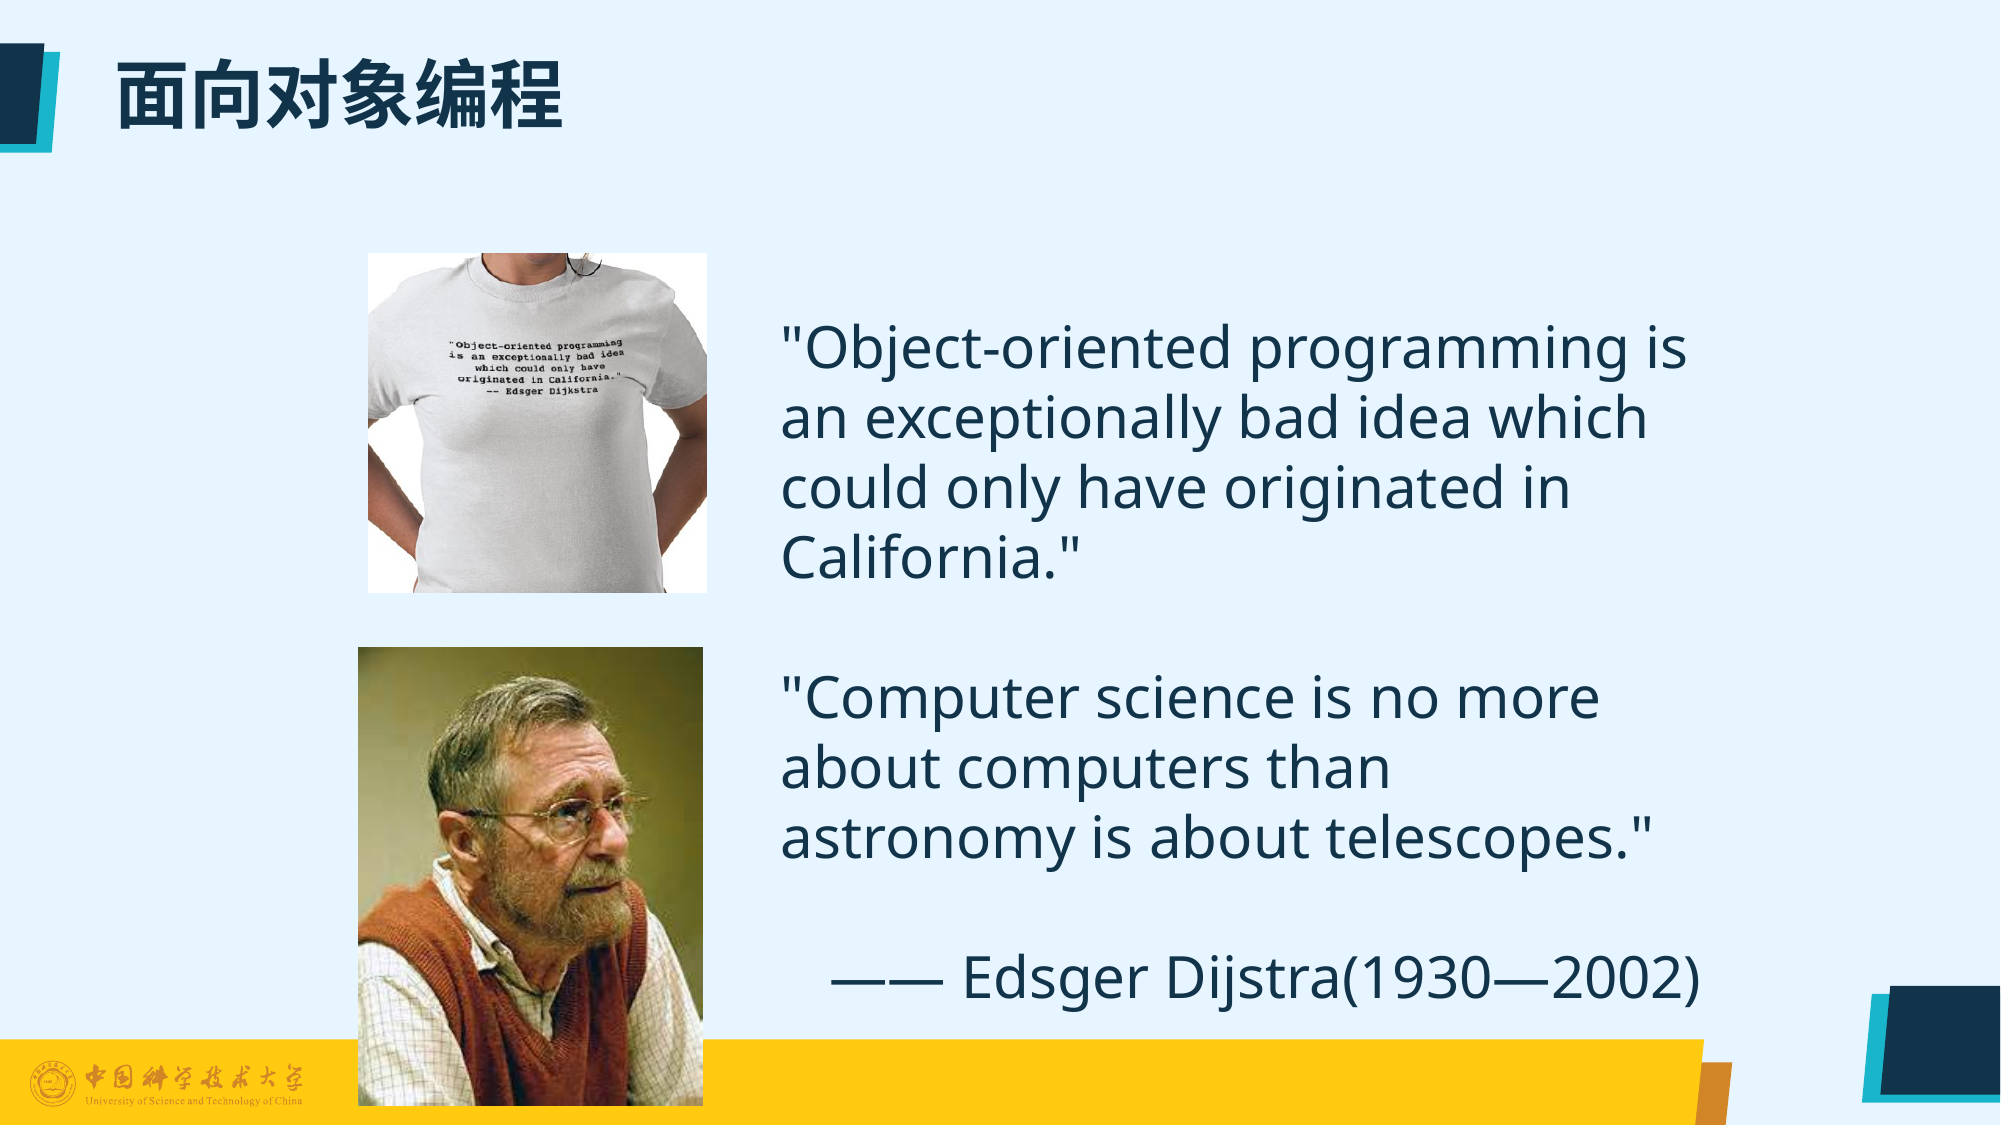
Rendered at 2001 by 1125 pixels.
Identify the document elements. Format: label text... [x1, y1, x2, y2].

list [368, 253, 707, 593]
picture [358, 647, 703, 1106]
title 面向对象编程 [99, 43, 1863, 153]
text_box "Object-oriented programming is an exceptionally bad idea which could only have originated in California." "Computer science is no more about computers than astronomy is about telescopes." —— Edsger Dijstra(1930—2002) [765, 302, 1717, 1018]
